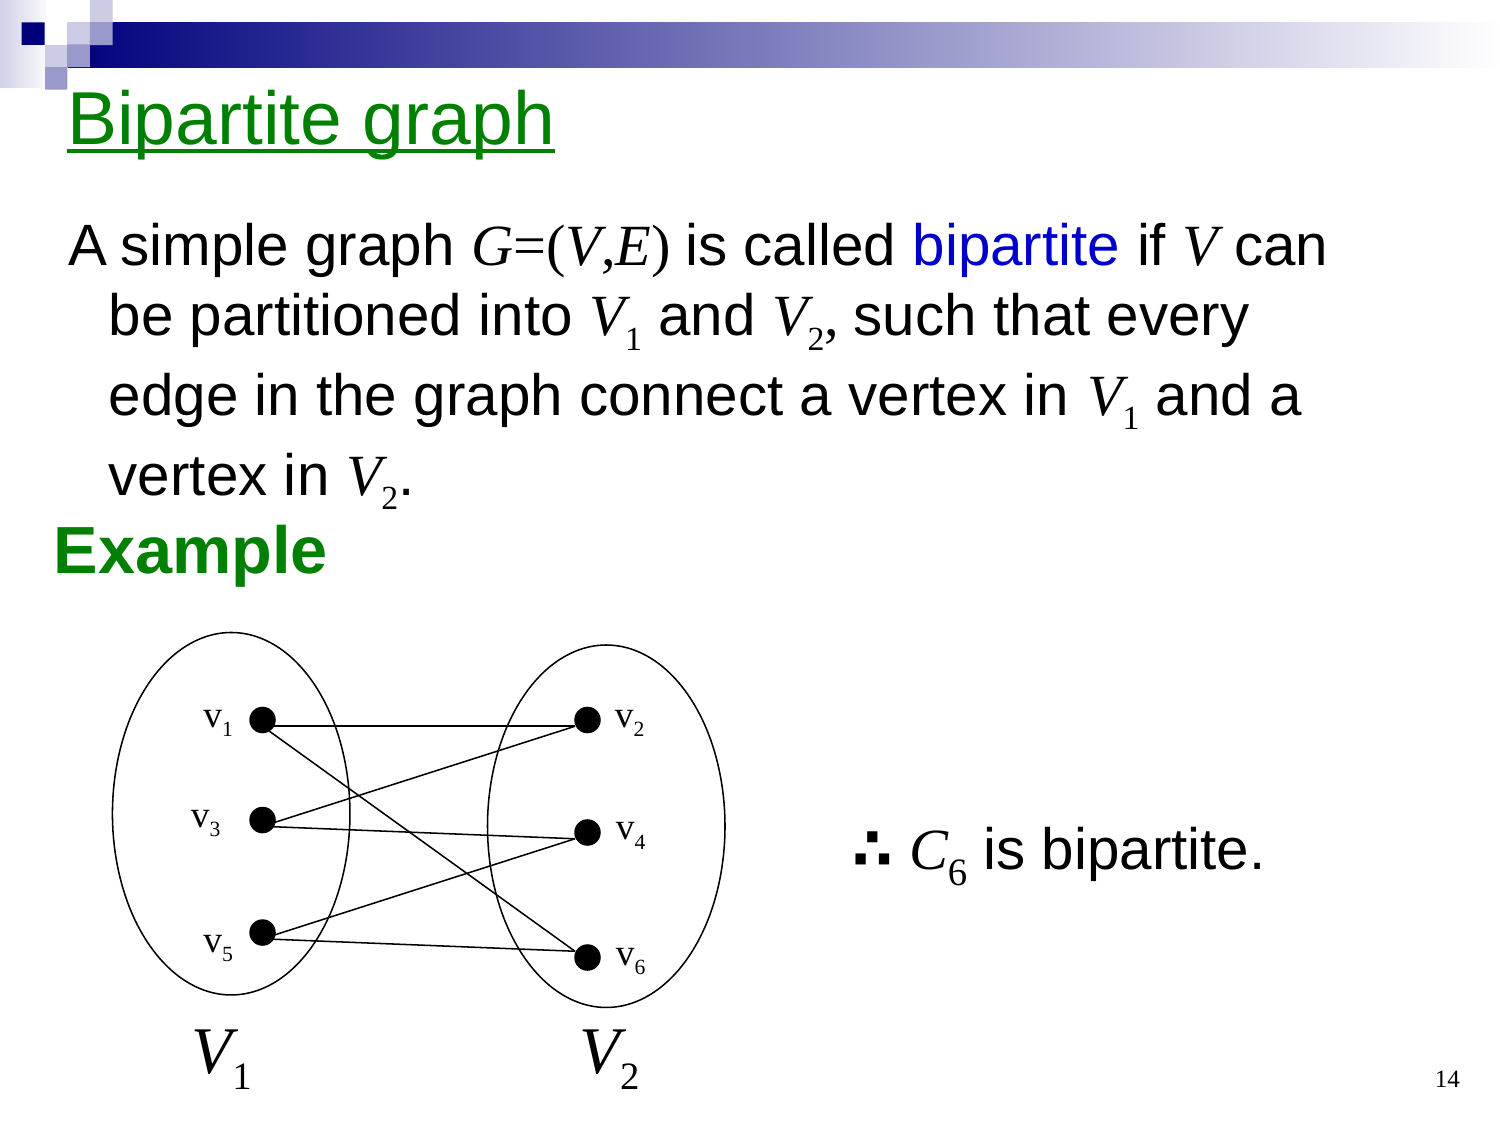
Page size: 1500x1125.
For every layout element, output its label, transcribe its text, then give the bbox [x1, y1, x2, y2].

text_box Bipartite graph [52, 62, 571, 168]
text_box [37, 499, 1294, 1096]
list A simple graph G=(V,E) is called bipartite if V can be partitioned into V1 and V2, such that every edge in the graph connect a vertex in V1 and a vertex in V2. [37, 199, 1388, 526]
slide_number 14 [1296, 1024, 1476, 1101]
